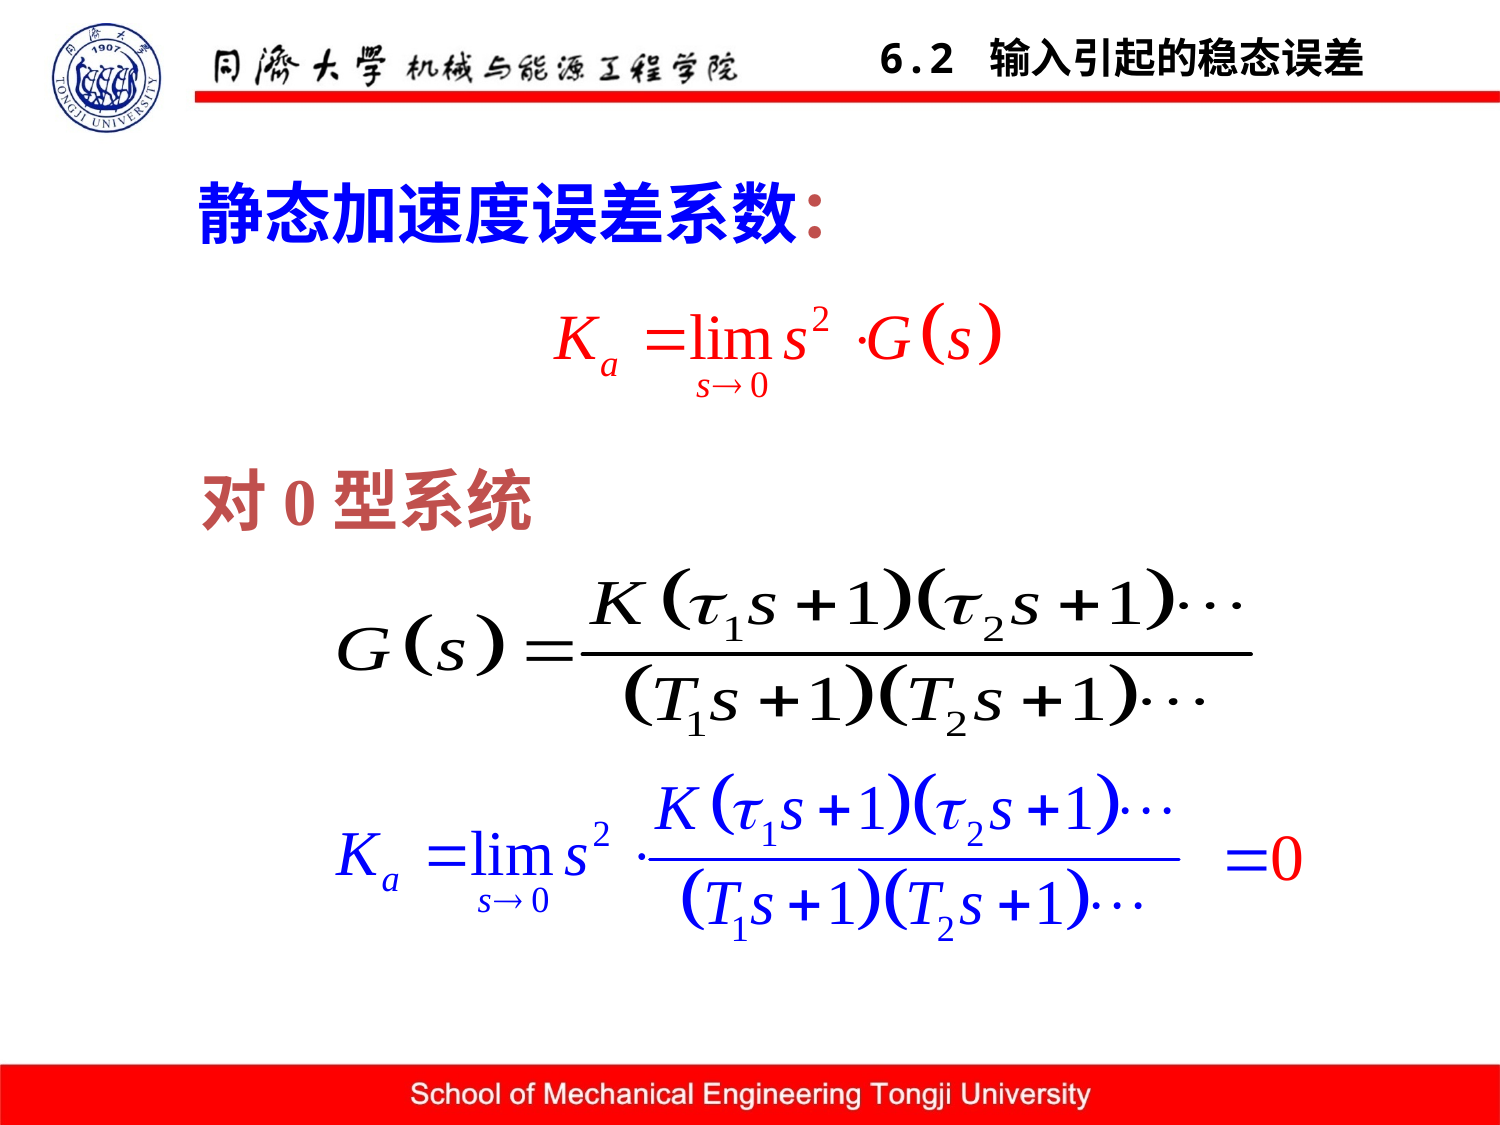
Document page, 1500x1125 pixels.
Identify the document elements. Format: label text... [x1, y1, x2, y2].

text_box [1210, 820, 1311, 894]
text_box 静态加速度误差系数： [183, 164, 1081, 259]
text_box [324, 763, 1191, 957]
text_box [542, 289, 1005, 410]
picture [0, 23, 1500, 1125]
text_box 对0型系统 [185, 451, 653, 547]
text_box 6.2 输入引起的稳态误差 [773, 34, 1471, 90]
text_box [324, 558, 1265, 752]
